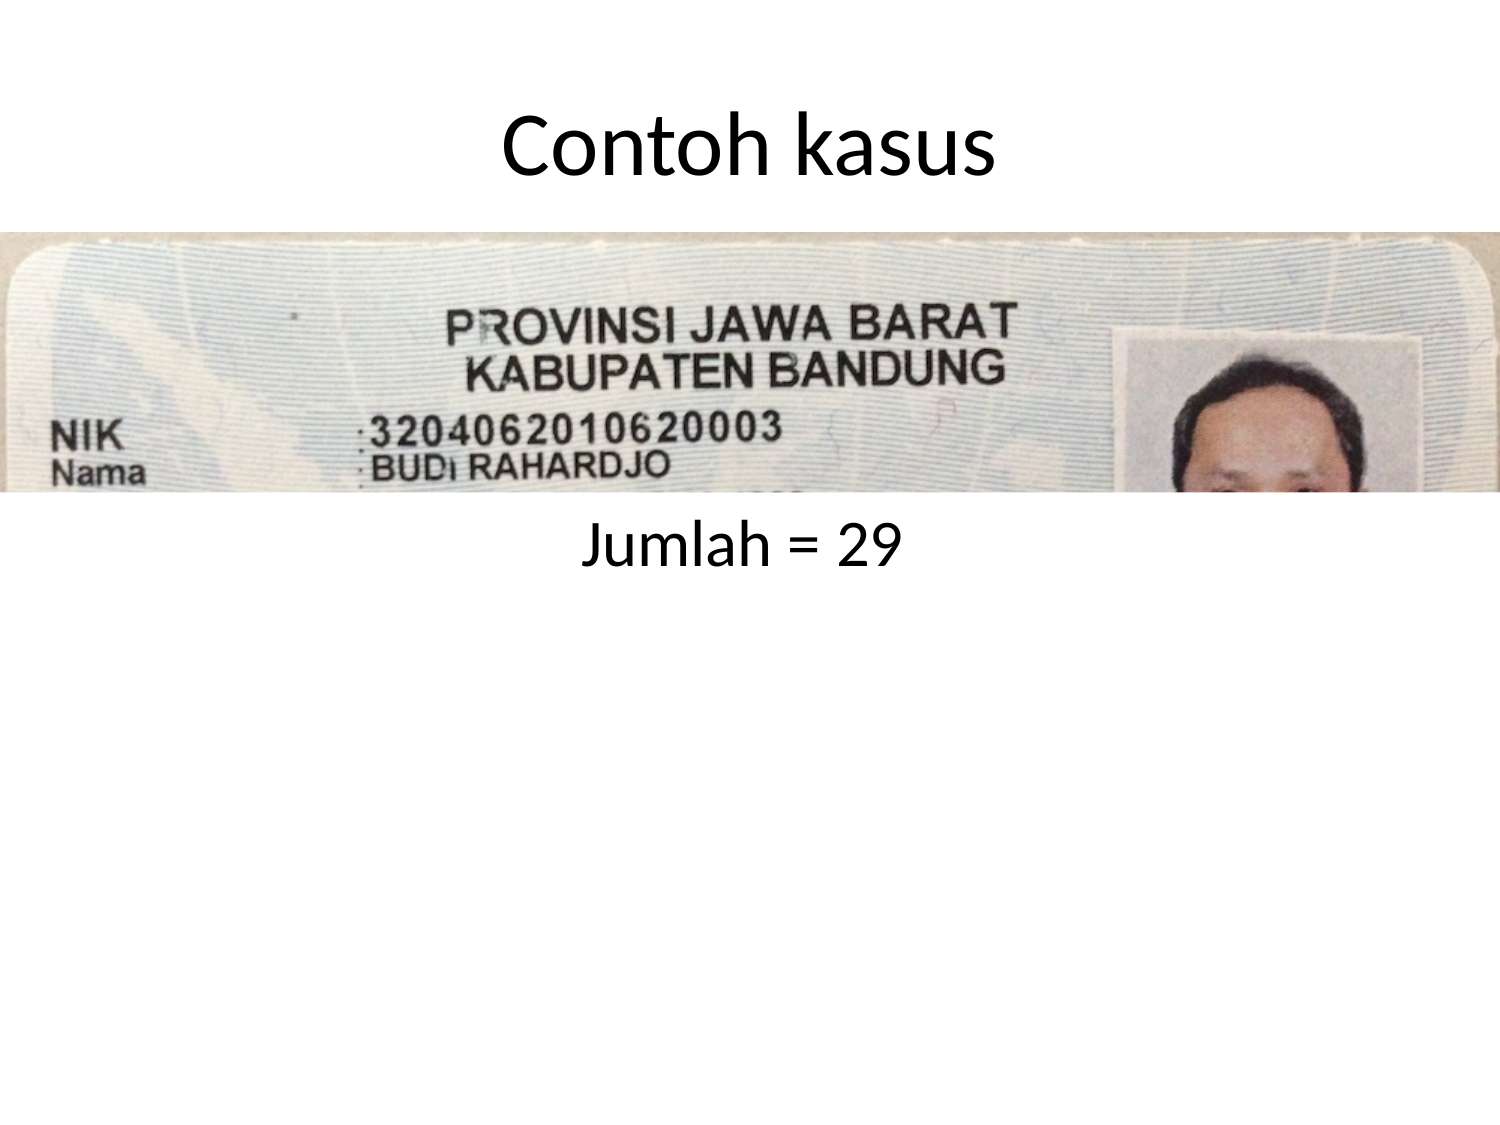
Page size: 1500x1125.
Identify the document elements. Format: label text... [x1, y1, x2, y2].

title Contoh kasus [75, 45, 1425, 230]
picture [0, 232, 1500, 1125]
